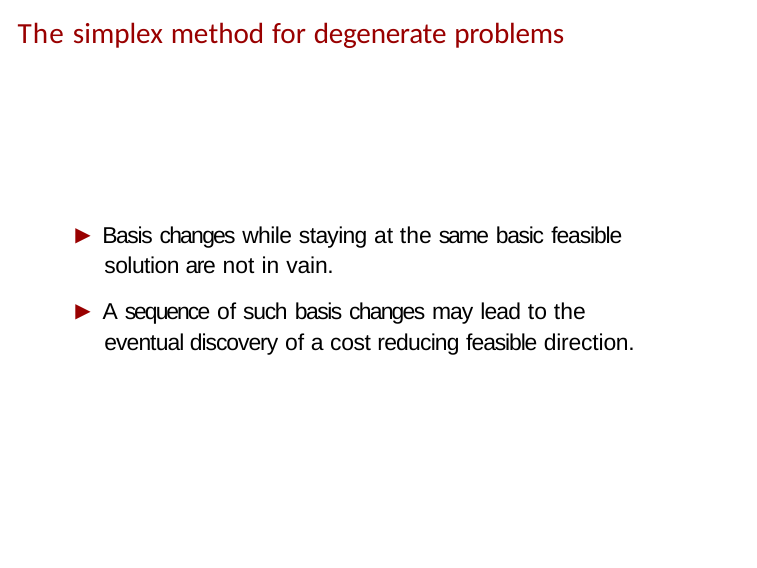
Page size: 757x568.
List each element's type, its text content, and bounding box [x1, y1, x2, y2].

text_box ▶ Basis changes while staying at the same basic feasible solution are not in vain. ▶ A sequence of such basis changes may lead to the eventual discovery of a cost reducing feasible direction. [69, 207, 704, 355]
title The simplex method for degenerate problems [15, 11, 571, 110]
